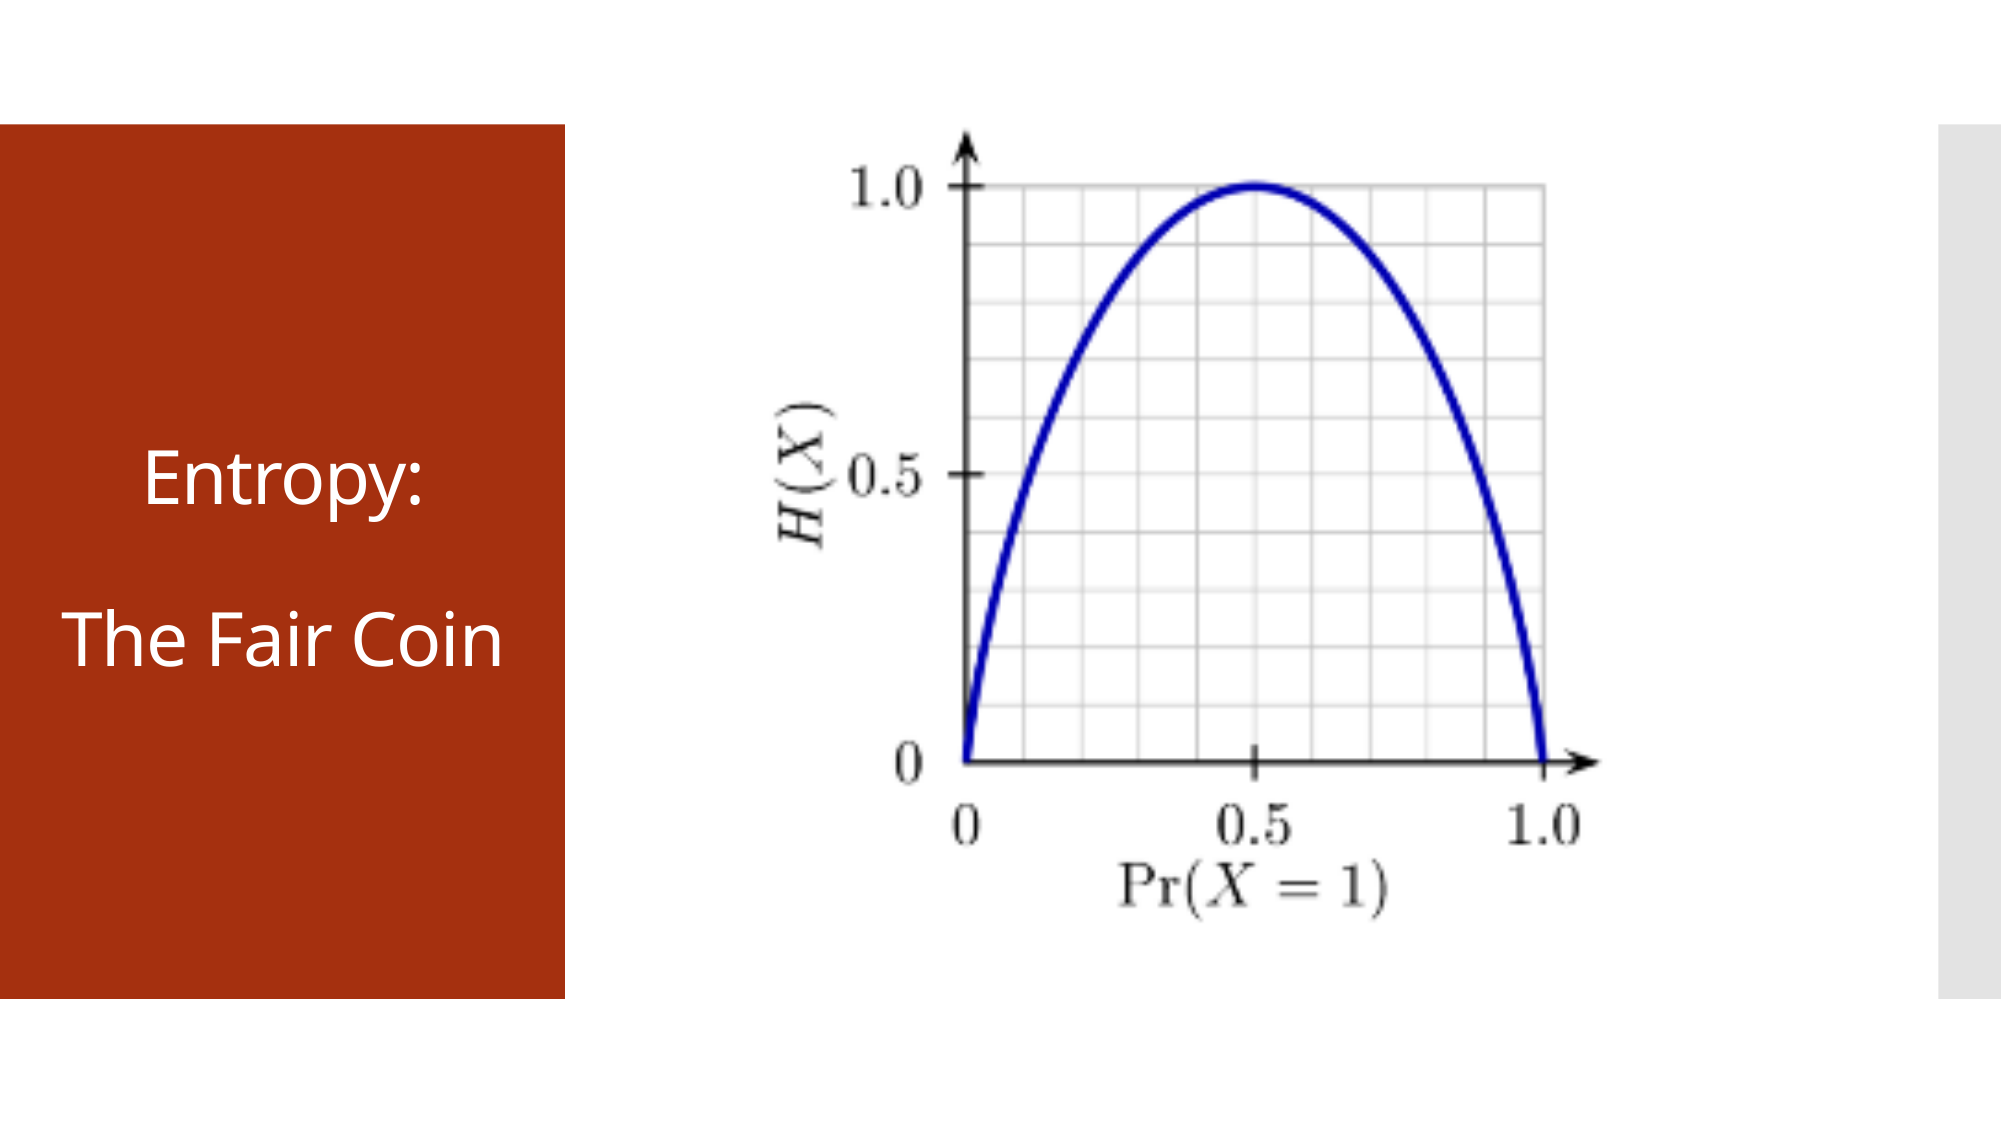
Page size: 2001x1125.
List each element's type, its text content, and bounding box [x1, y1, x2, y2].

title Entropy: The Fair Coin [41, 184, 525, 940]
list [749, 100, 1658, 950]
